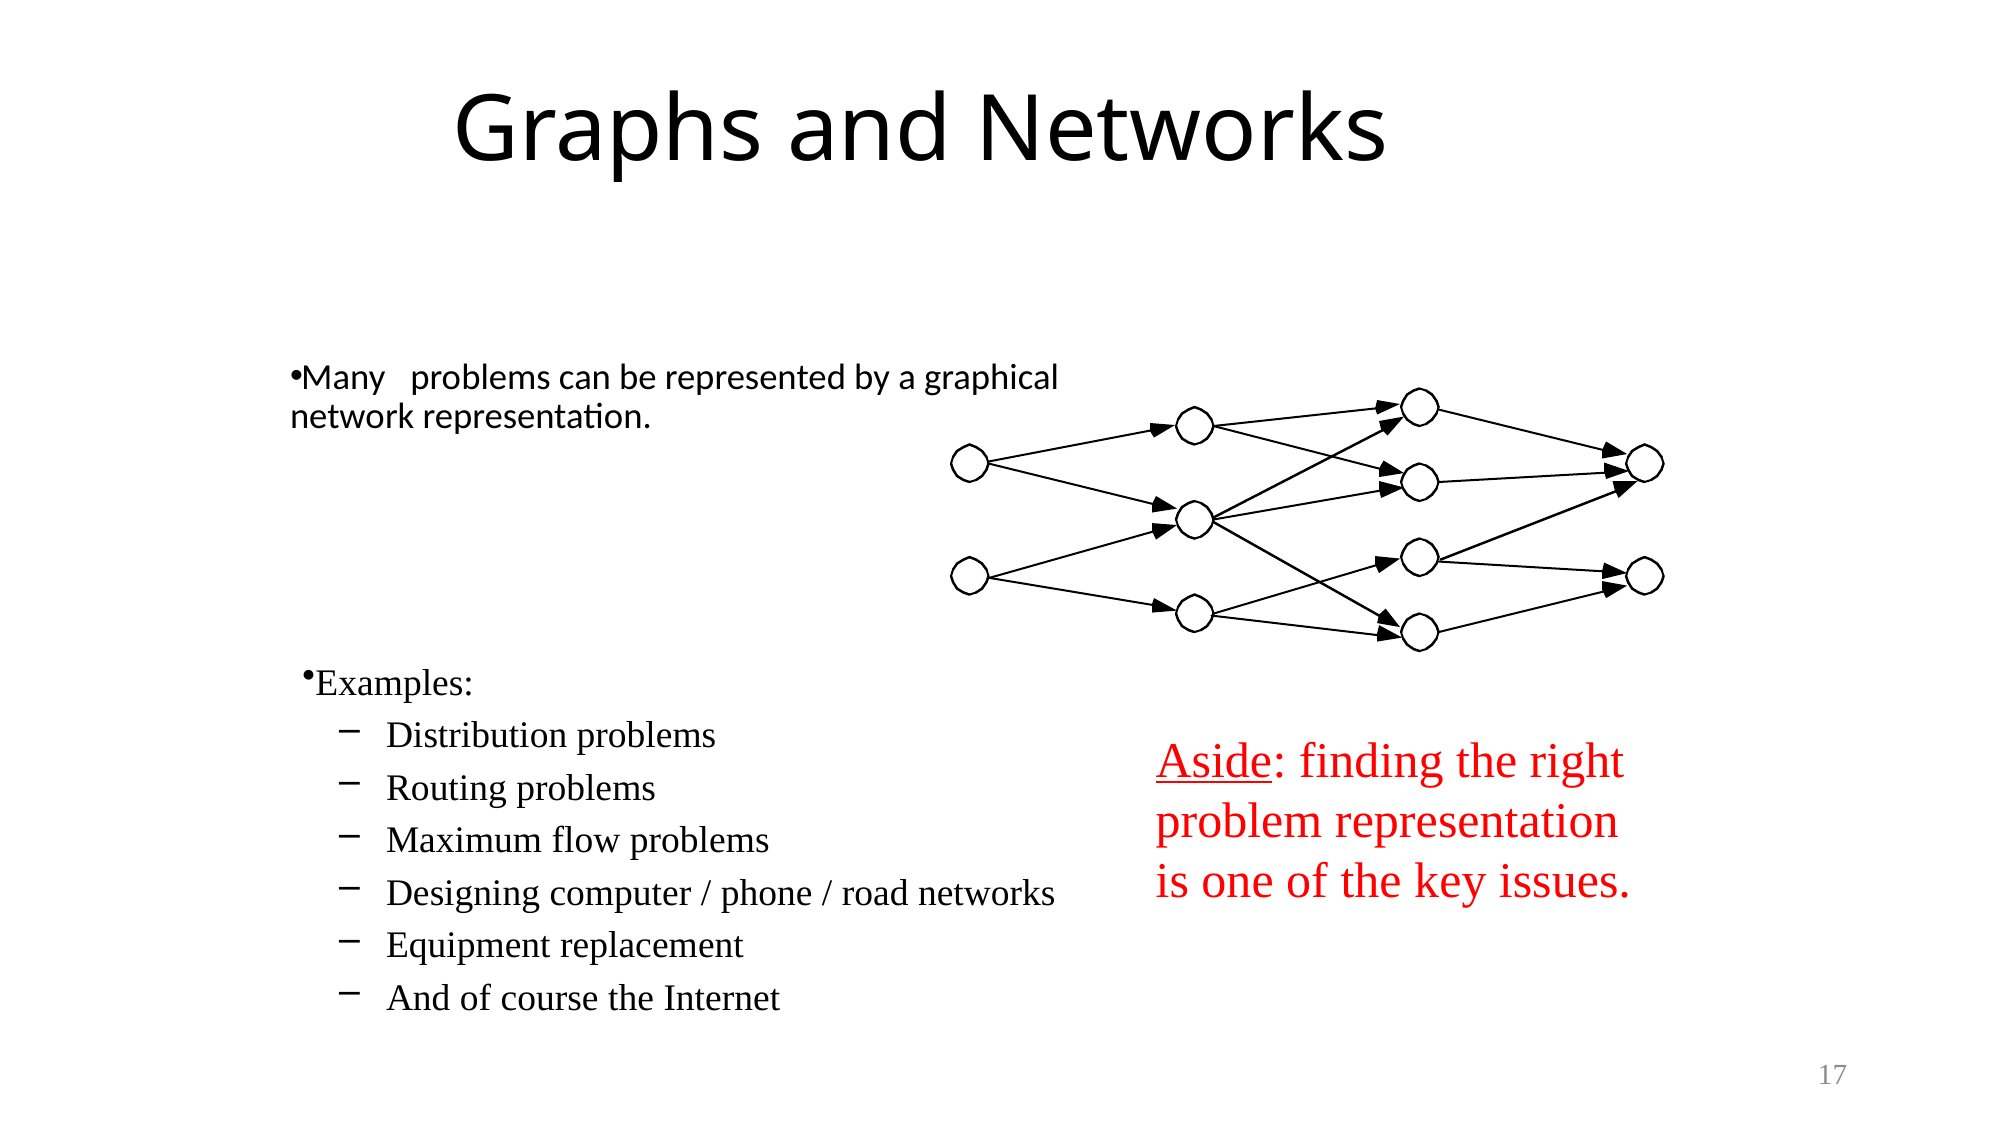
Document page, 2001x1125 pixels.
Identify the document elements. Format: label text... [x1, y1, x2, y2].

text_box Aside: finding the right problem representation is one of the key issues. [1140, 720, 1647, 915]
title Graphs and Networks [437, 37, 1713, 225]
slide_number 17 [1412, 1042, 1863, 1103]
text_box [949, 387, 1665, 653]
list Many problems can be represented by a graphical network representation. [275, 350, 1113, 445]
text_box Examples: Distribution problems Routing problems Maximum flow problems Designing computer / phone / road networks Equipment replacement And of course the Internet [287, 650, 1750, 988]
